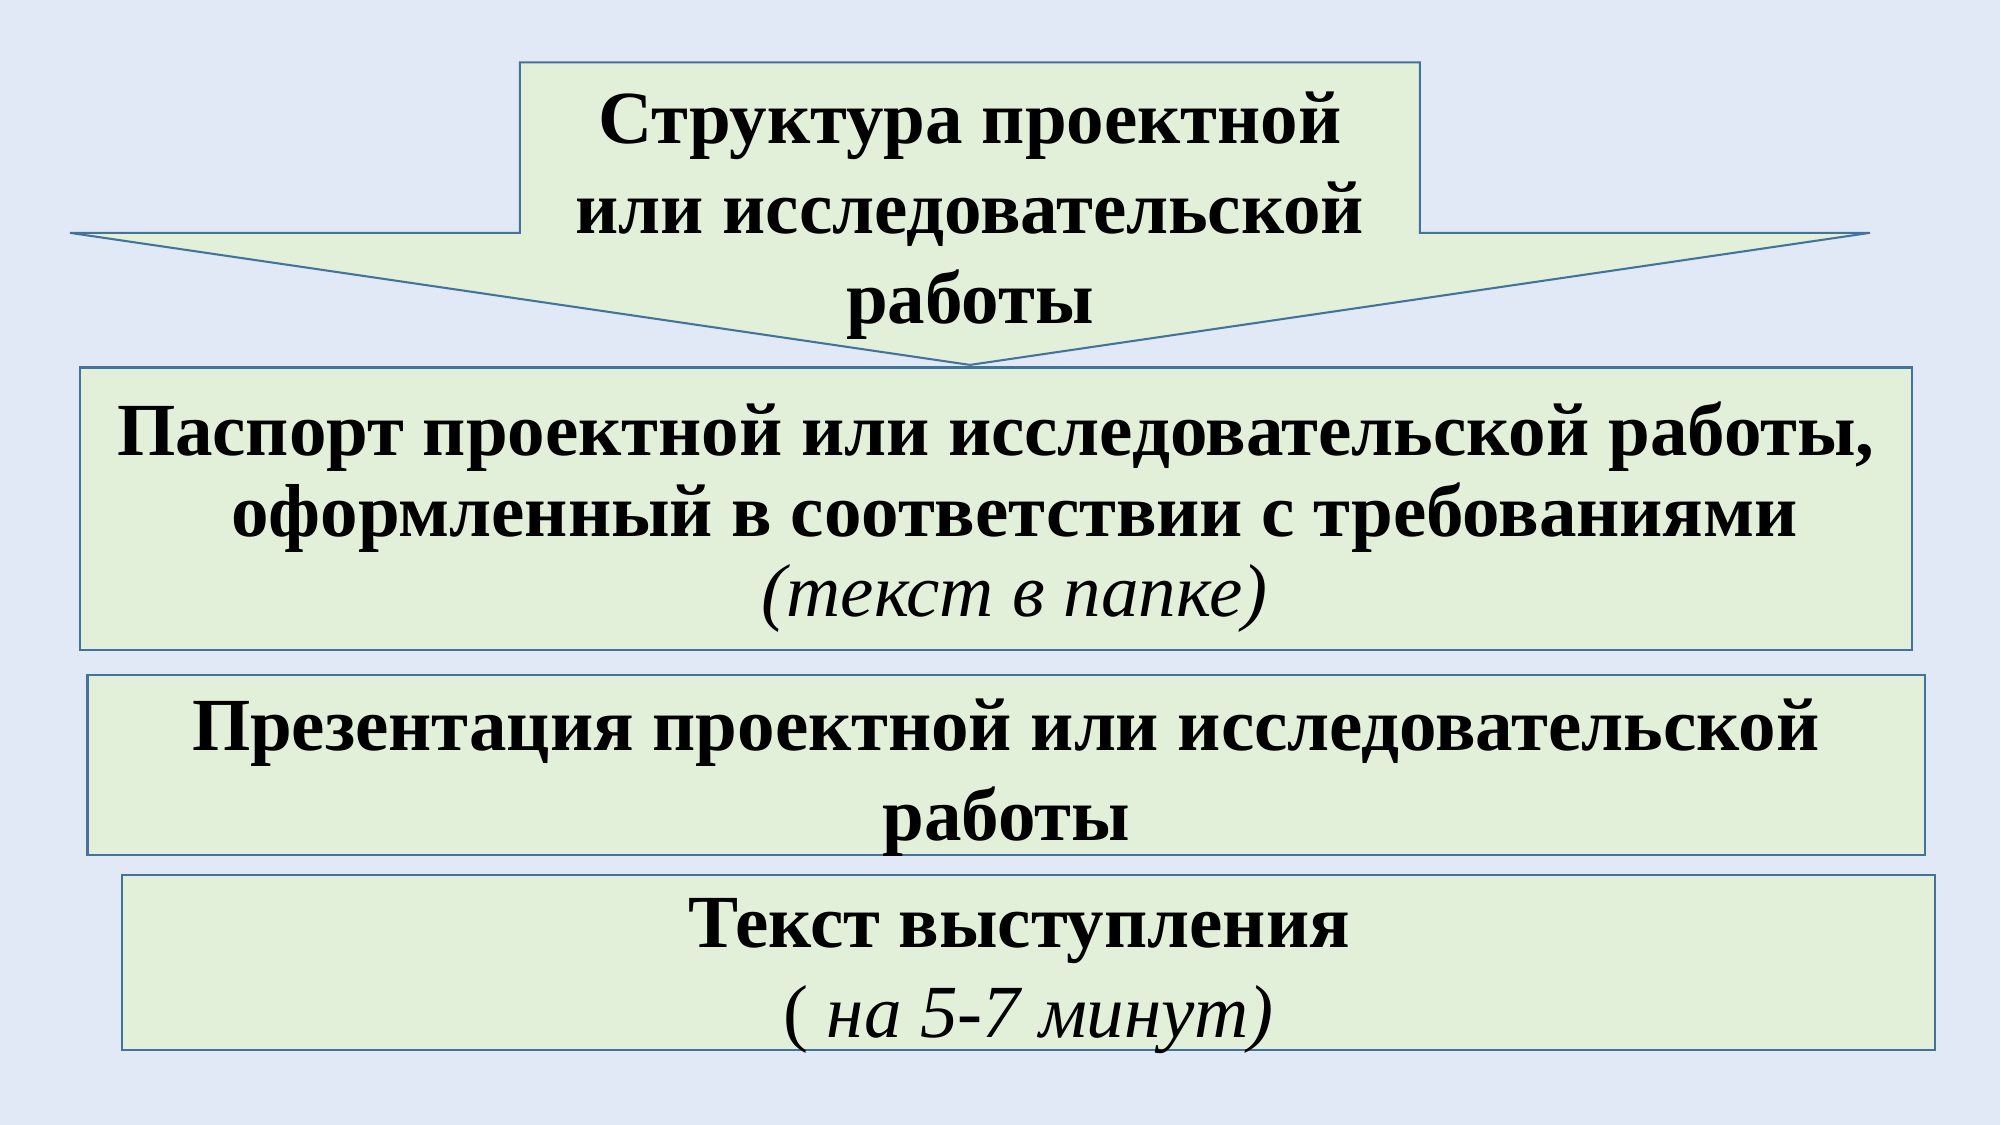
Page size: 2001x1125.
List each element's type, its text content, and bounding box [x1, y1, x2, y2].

text_box Структура проектной или исследовательской работы [69, 61, 1871, 366]
text_box Презентация проектной или исследовательской работы [86, 674, 1926, 856]
text_box Текст выступления ( на 5-7 минут) [121, 874, 1936, 1051]
list Паспорт проектной или исследовательской работы, оформленный в соответствии с требованиями (текст в папке) [79, 366, 1913, 651]
